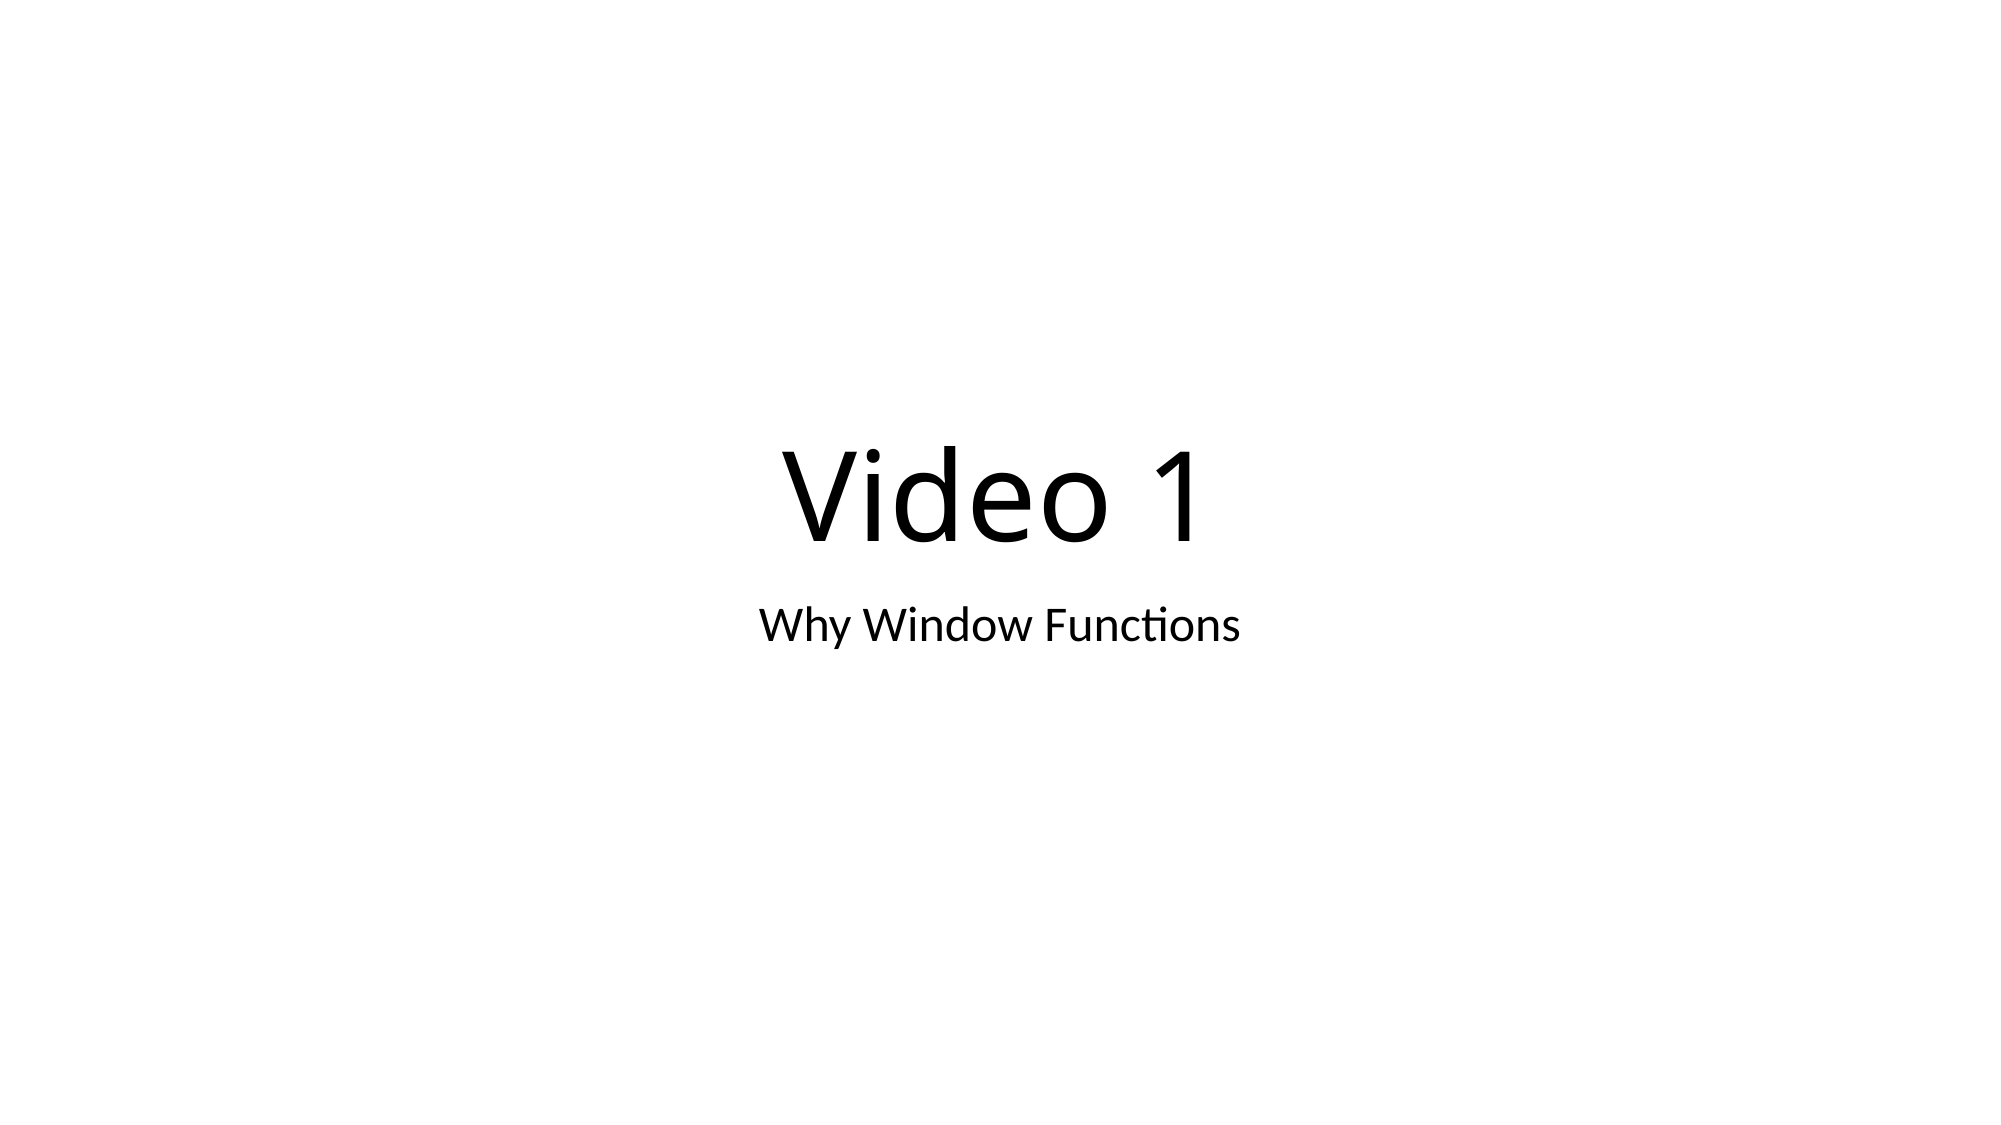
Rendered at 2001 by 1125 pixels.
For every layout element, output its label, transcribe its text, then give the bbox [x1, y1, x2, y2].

title Video 1 [249, 184, 1750, 576]
subtitle Why Window Functions [249, 590, 1750, 863]
